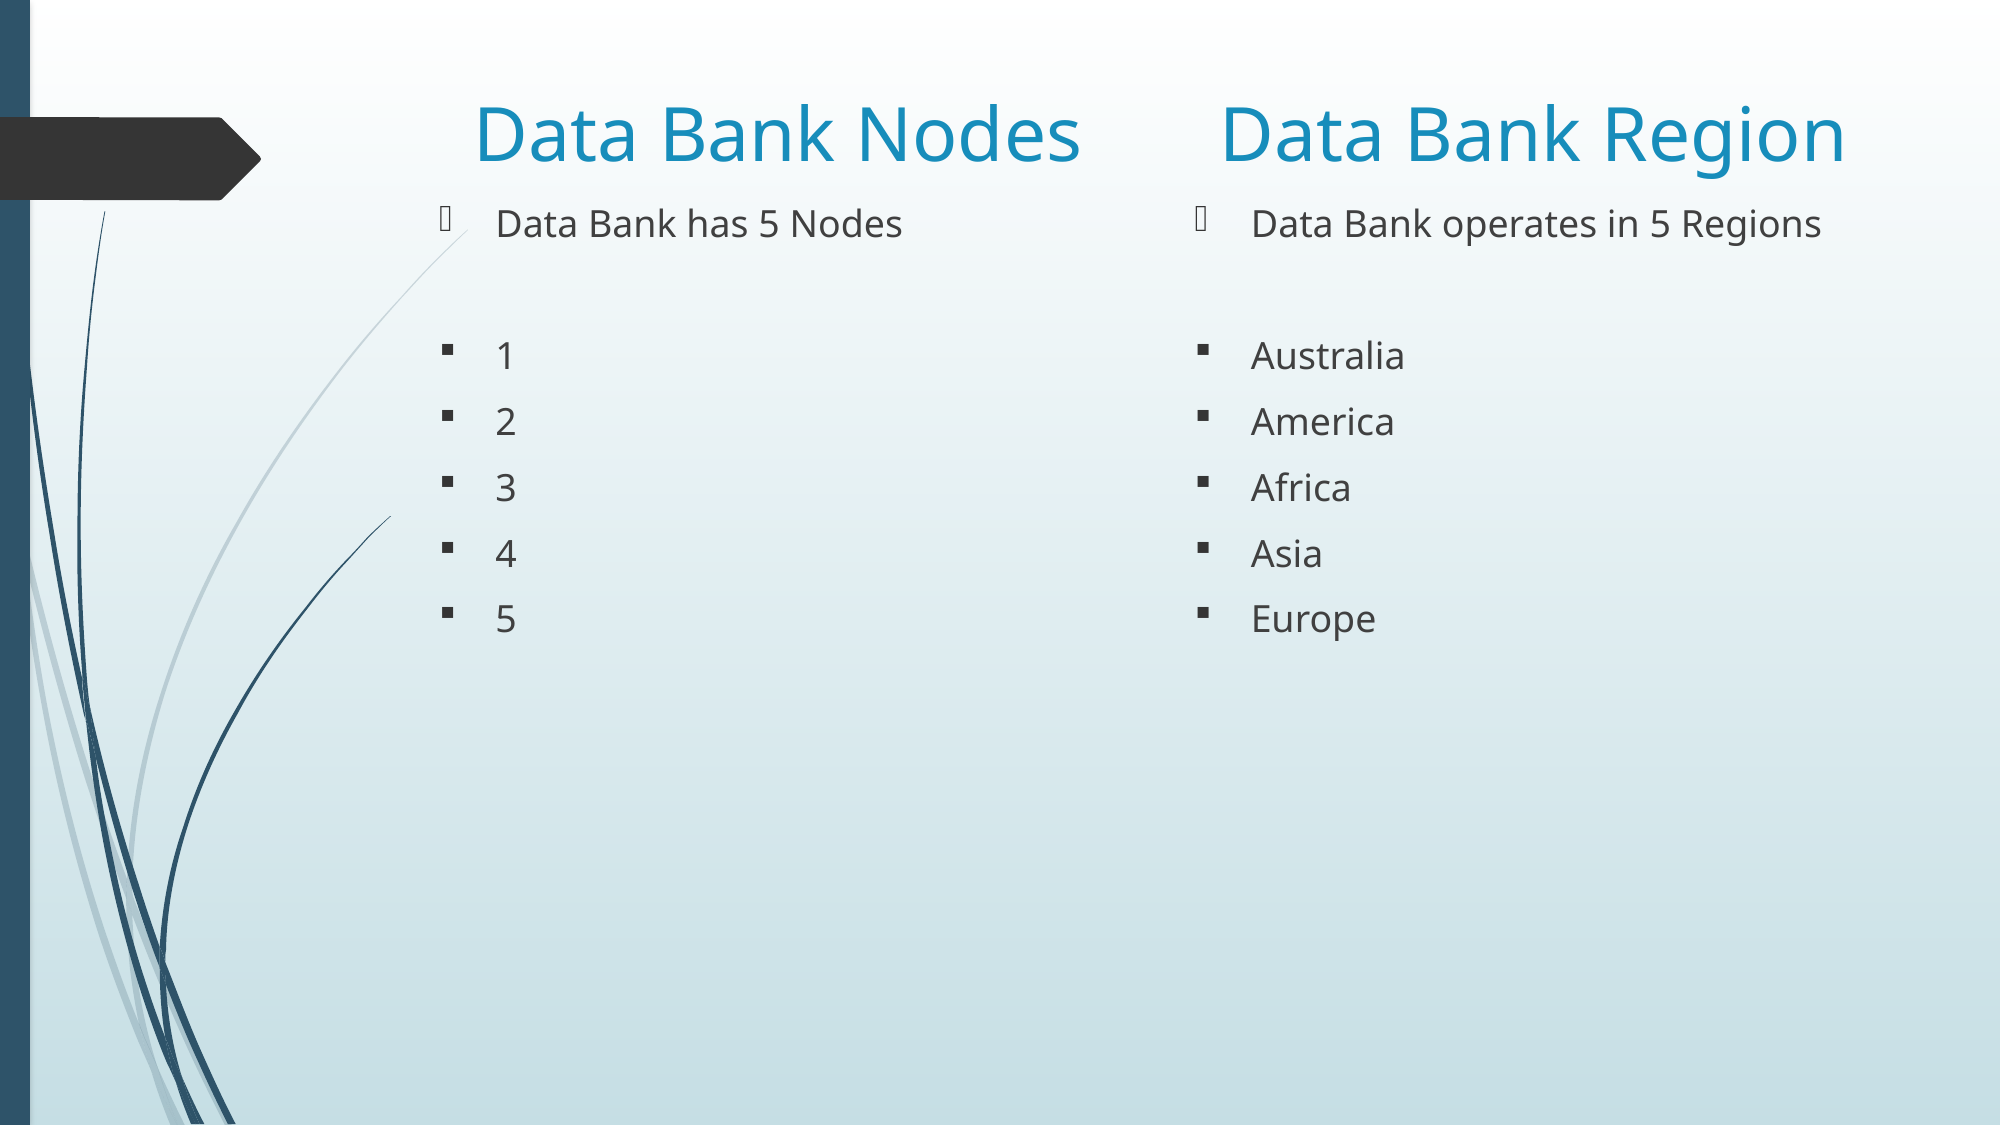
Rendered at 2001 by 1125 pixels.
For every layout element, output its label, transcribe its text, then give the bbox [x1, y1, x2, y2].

list Data Bank operates in 5 Regions Australia America Africa Asia Europe [1179, 192, 1888, 969]
text_box Data Bank Nodes [424, 78, 1132, 193]
list Data Bank has 5 Nodes 1 2 3 4 5 [424, 193, 1132, 970]
title Data Bank Region [1180, 78, 1888, 192]
